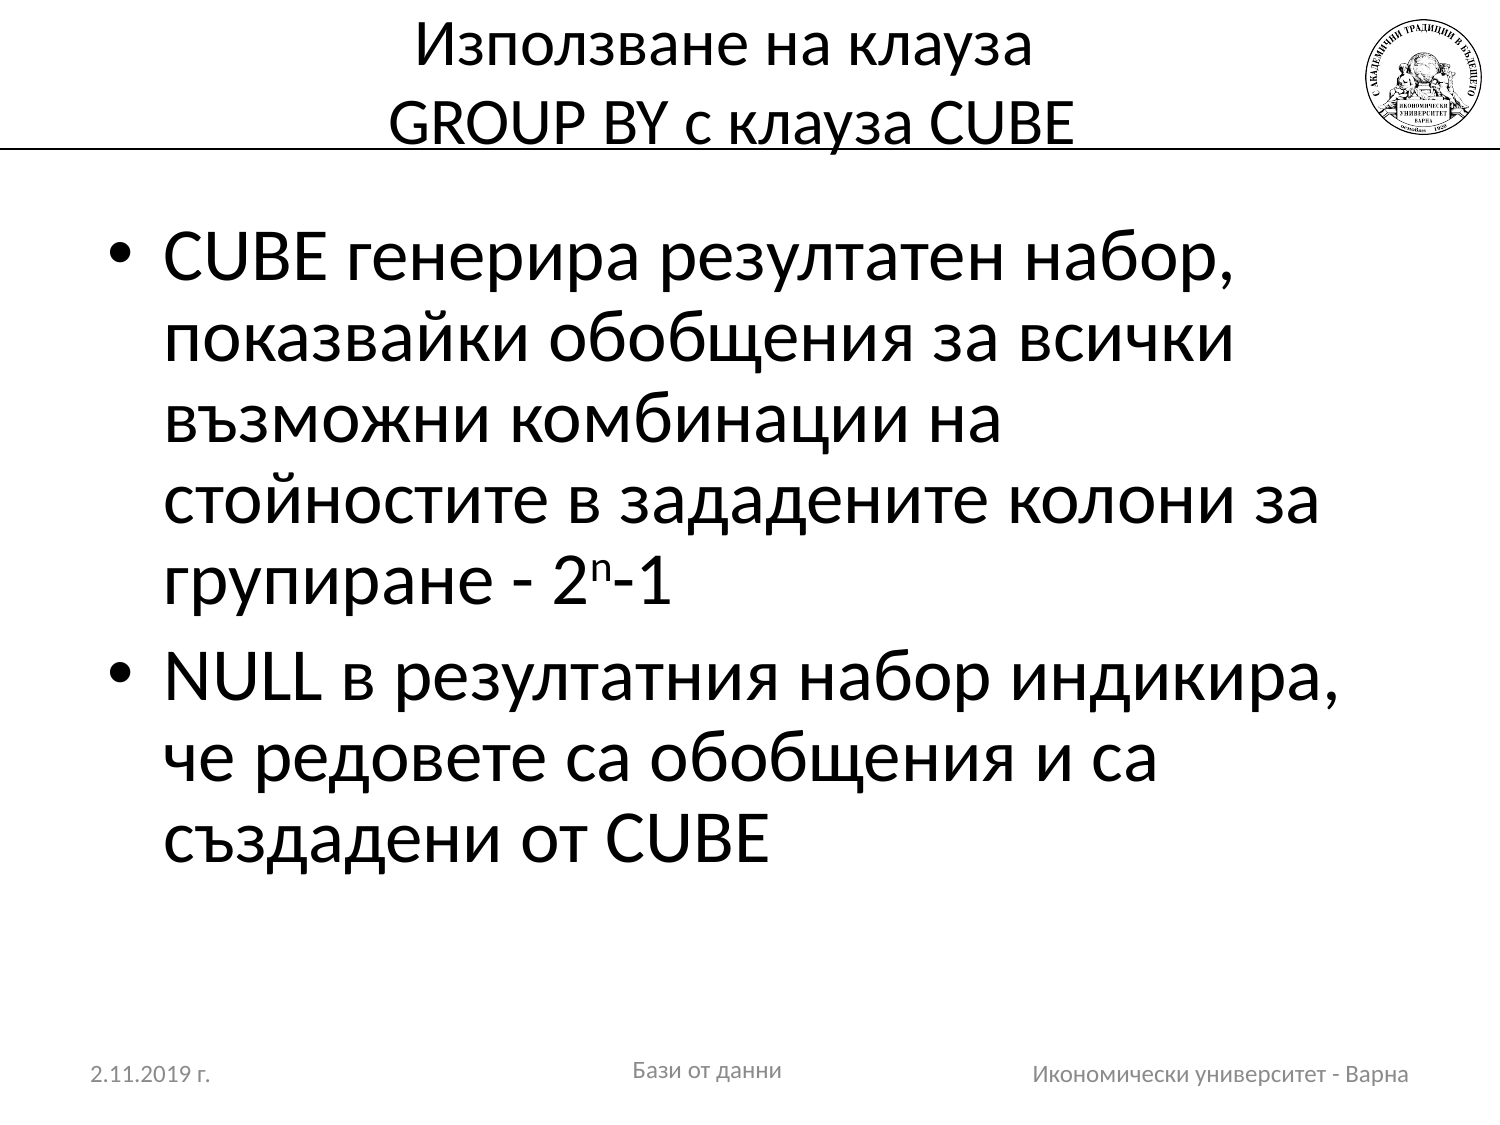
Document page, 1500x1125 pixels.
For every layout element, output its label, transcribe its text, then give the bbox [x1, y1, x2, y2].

picture [1365, 19, 1482, 135]
title Използване на клауза GROUP BY с клауза CUBE [111, 18, 1353, 138]
slide_number Икономически университет - Варна [1009, 1042, 1425, 1103]
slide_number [75, 1042, 425, 1103]
footer Бази от данни [529, 1039, 886, 1099]
list CUBE генерира резултатен набор, показвайки обобщения за всички възможни комбинации на стойностите в зададените колони за групиране - 2n-1 NULL в резултатния набор индикира, че редовете са обобщения и са създадени от CUBE [92, 208, 1408, 1055]
